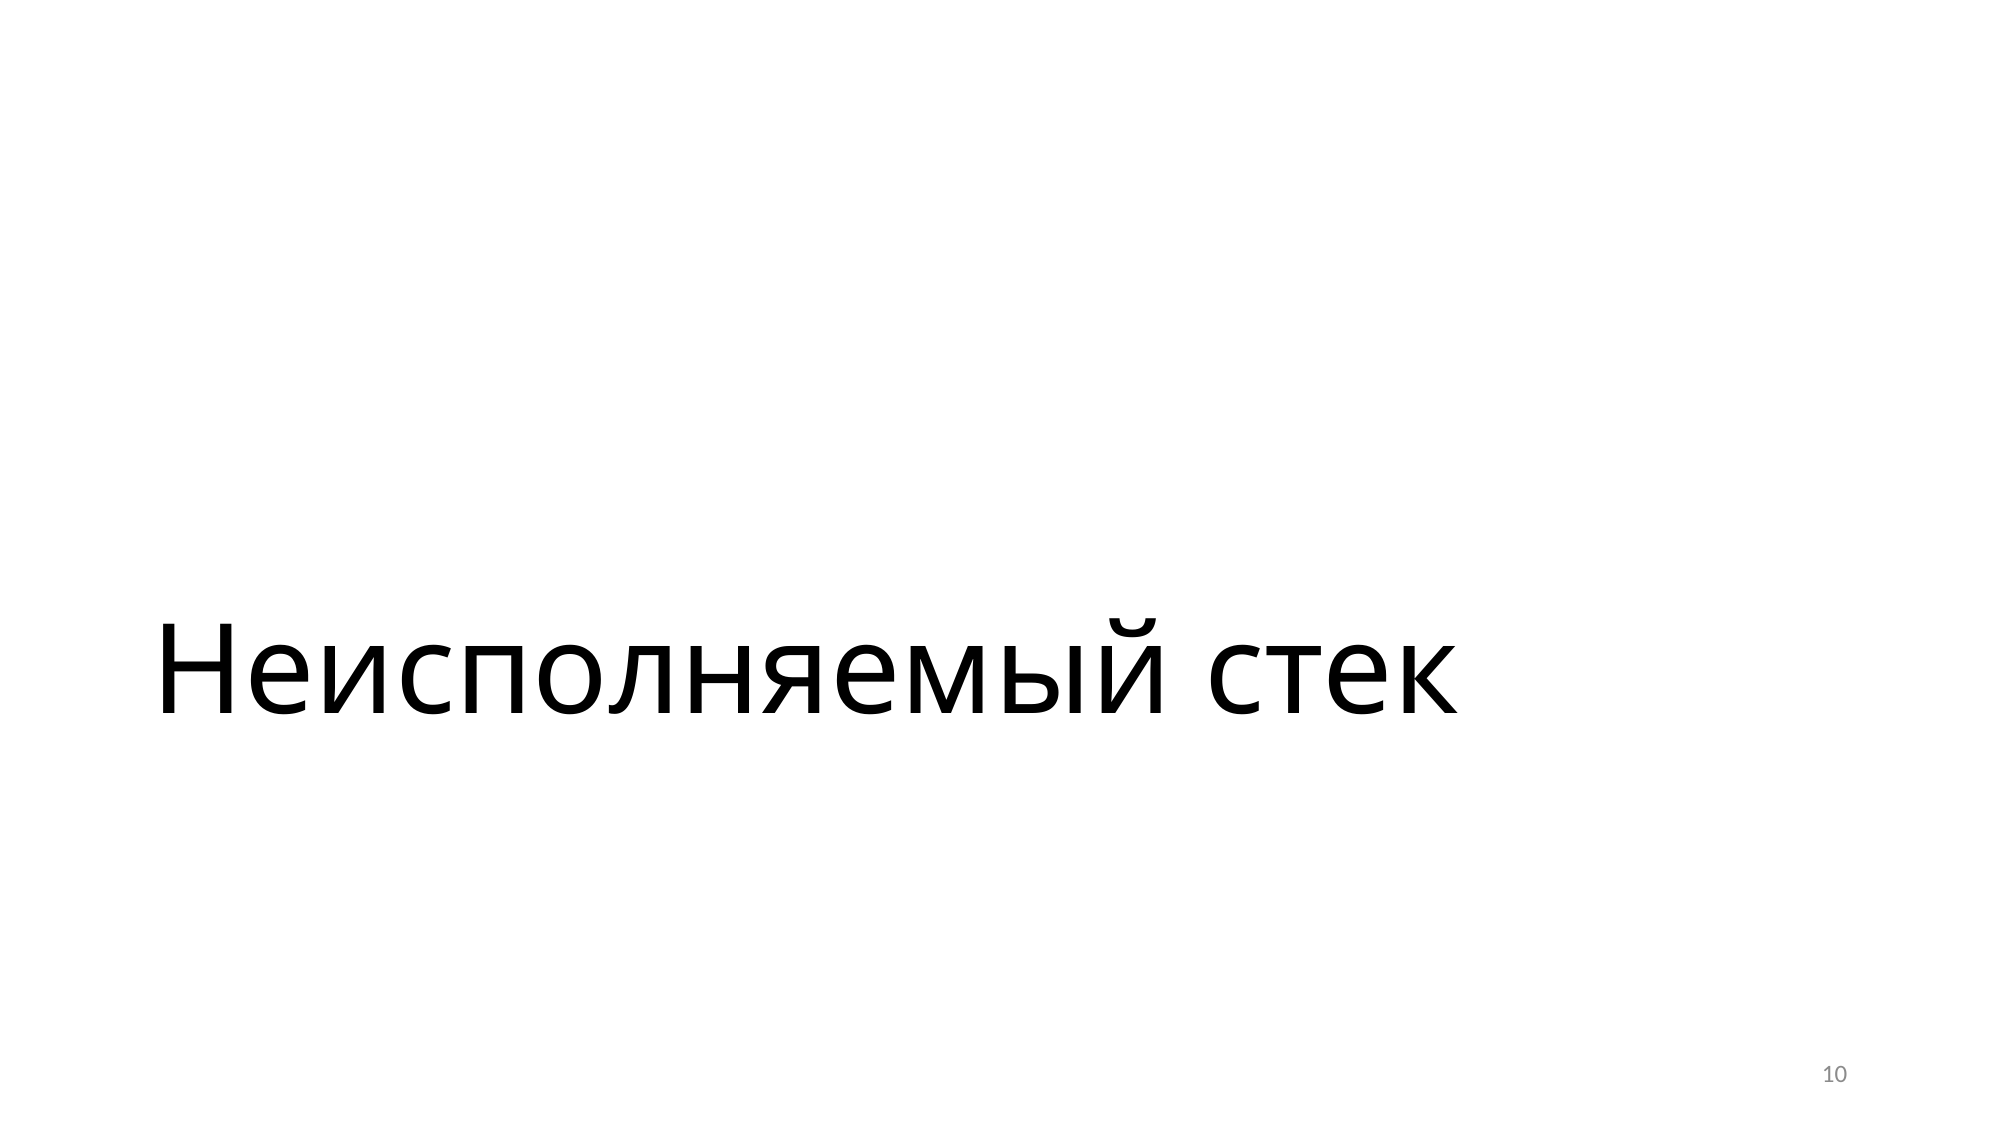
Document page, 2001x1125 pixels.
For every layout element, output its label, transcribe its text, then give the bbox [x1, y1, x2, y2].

slide_number 10 [1412, 1042, 1863, 1103]
title Неисполняемый стек [136, 280, 1862, 749]
